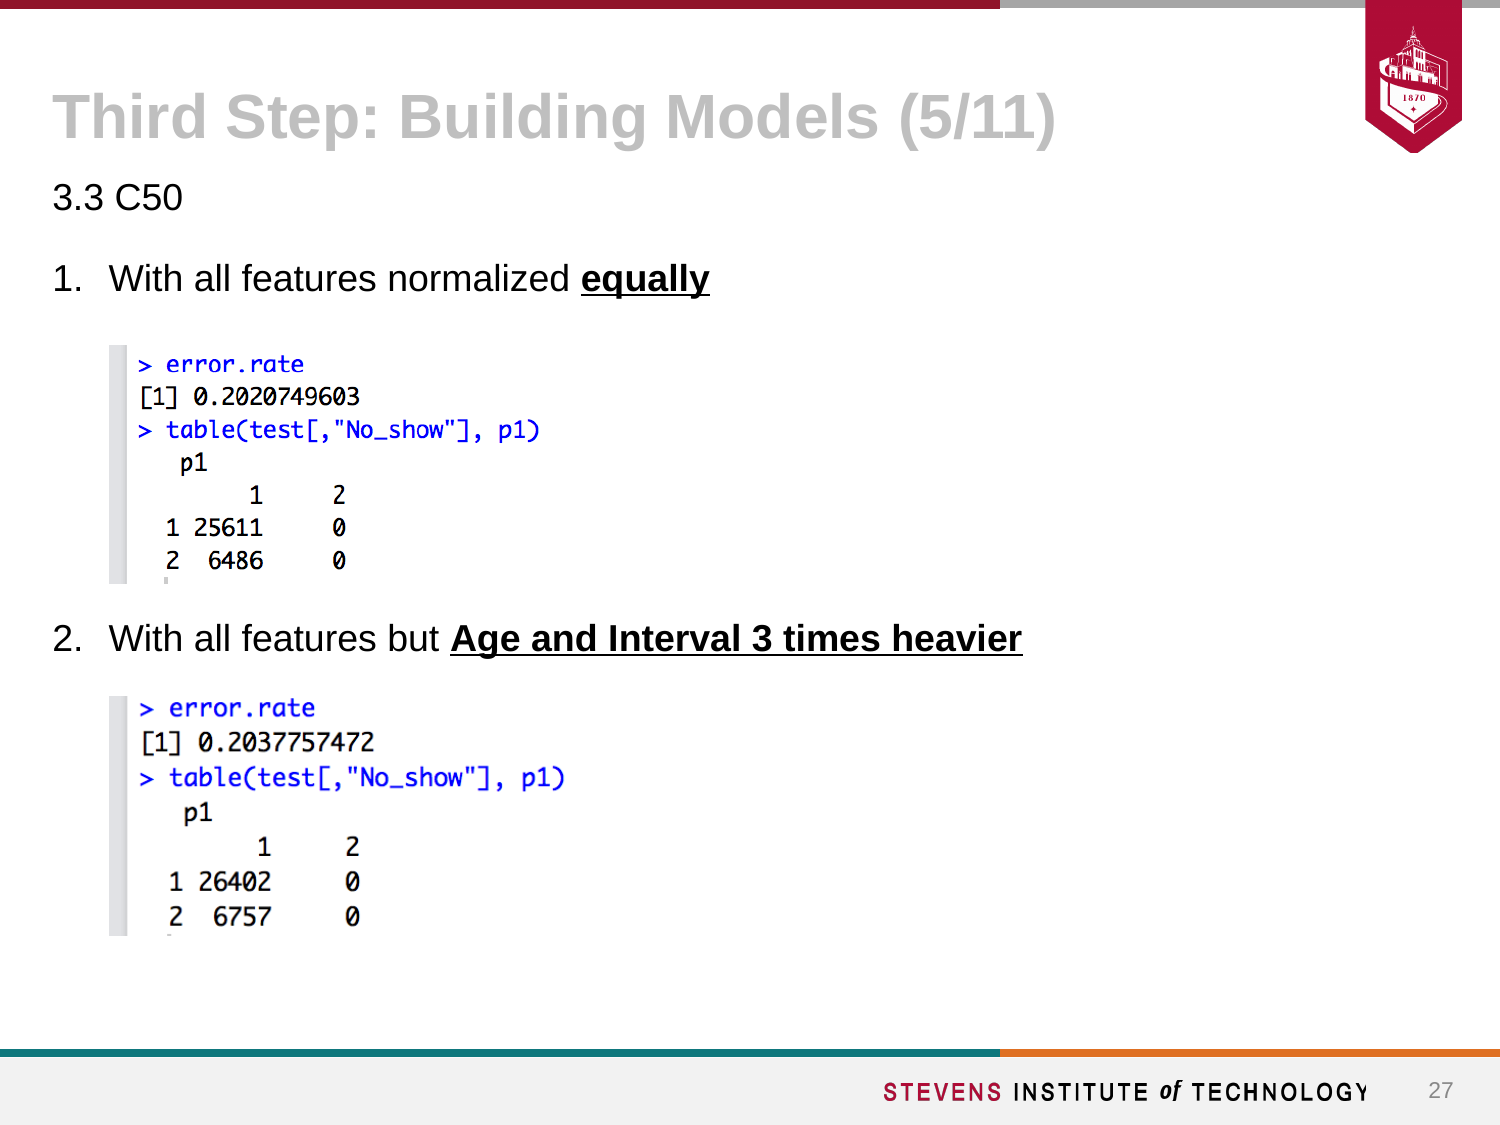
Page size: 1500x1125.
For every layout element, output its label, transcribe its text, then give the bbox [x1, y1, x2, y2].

title Third Step: Building Models (5/11) [37, 68, 1236, 157]
picture [1365, 0, 1462, 153]
picture [884, 1080, 1366, 1101]
picture [109, 696, 606, 936]
picture [108, 344, 574, 584]
list With all features normalized equally With all features but Age and Interval 3 times heavier [37, 246, 1463, 970]
slide_number ‹#› [1401, 1059, 1481, 1120]
list 3.3 C50 [37, 165, 1463, 232]
